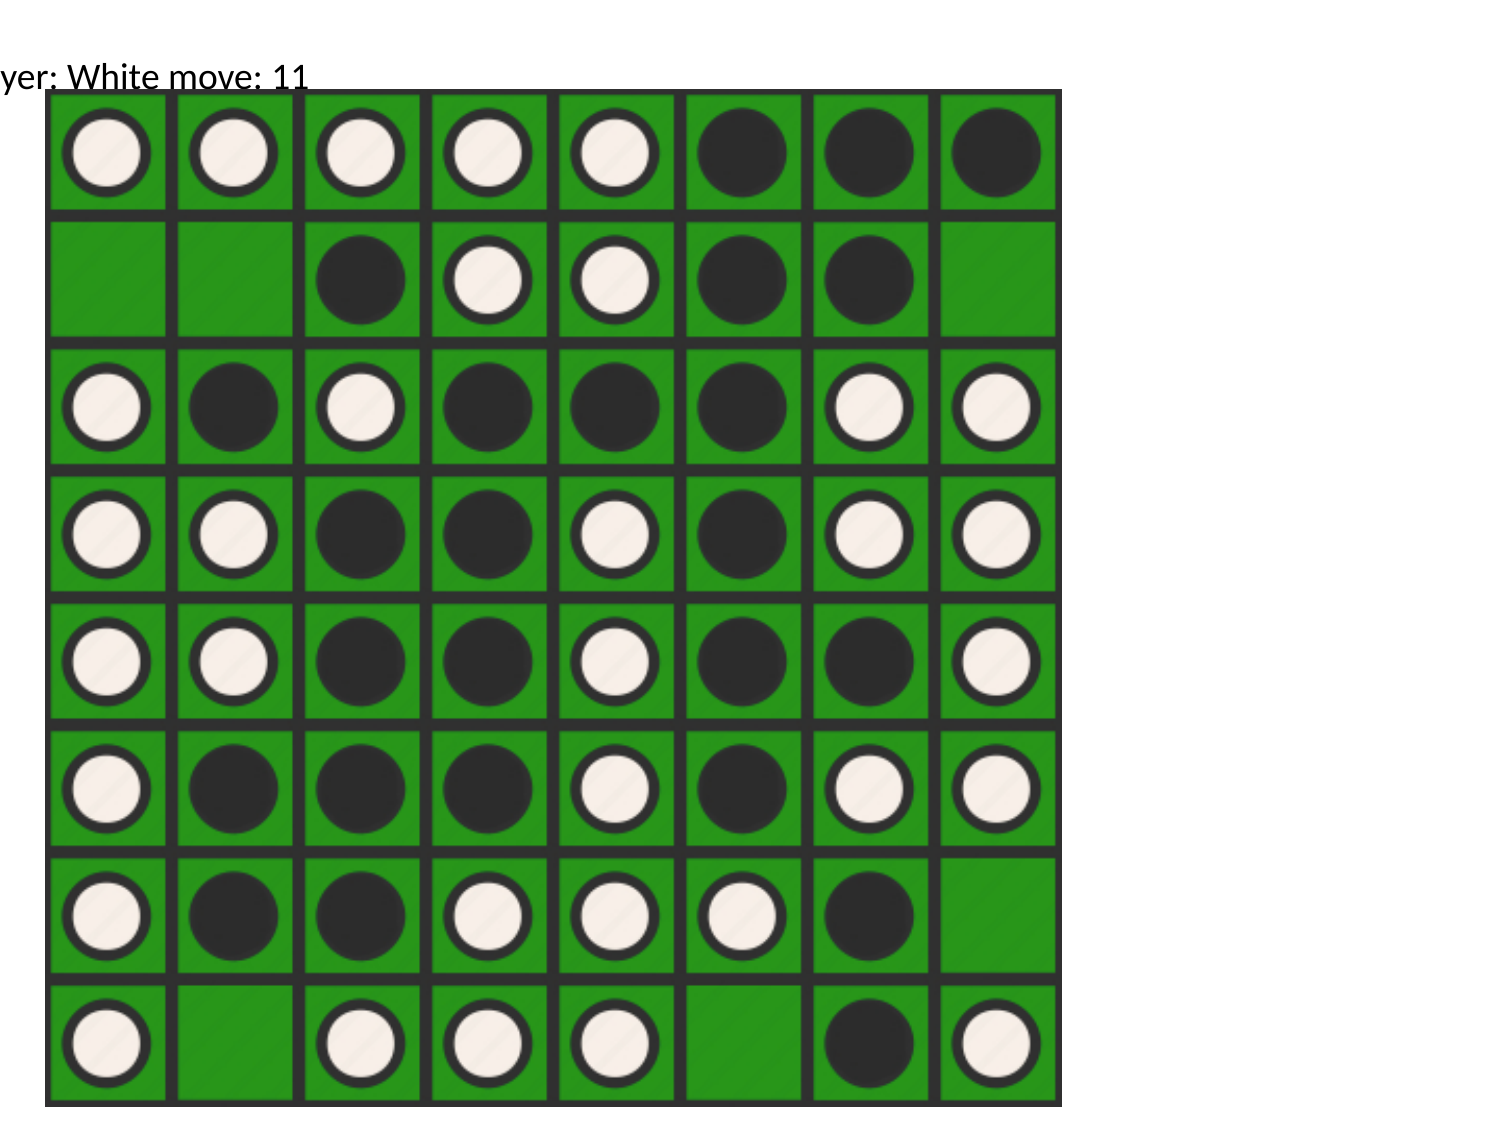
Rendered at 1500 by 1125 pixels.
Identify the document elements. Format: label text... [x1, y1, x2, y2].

picture [44, 89, 1062, 1107]
text_box turn: 54 player: White move: 11 [0, 44, 325, 105]
